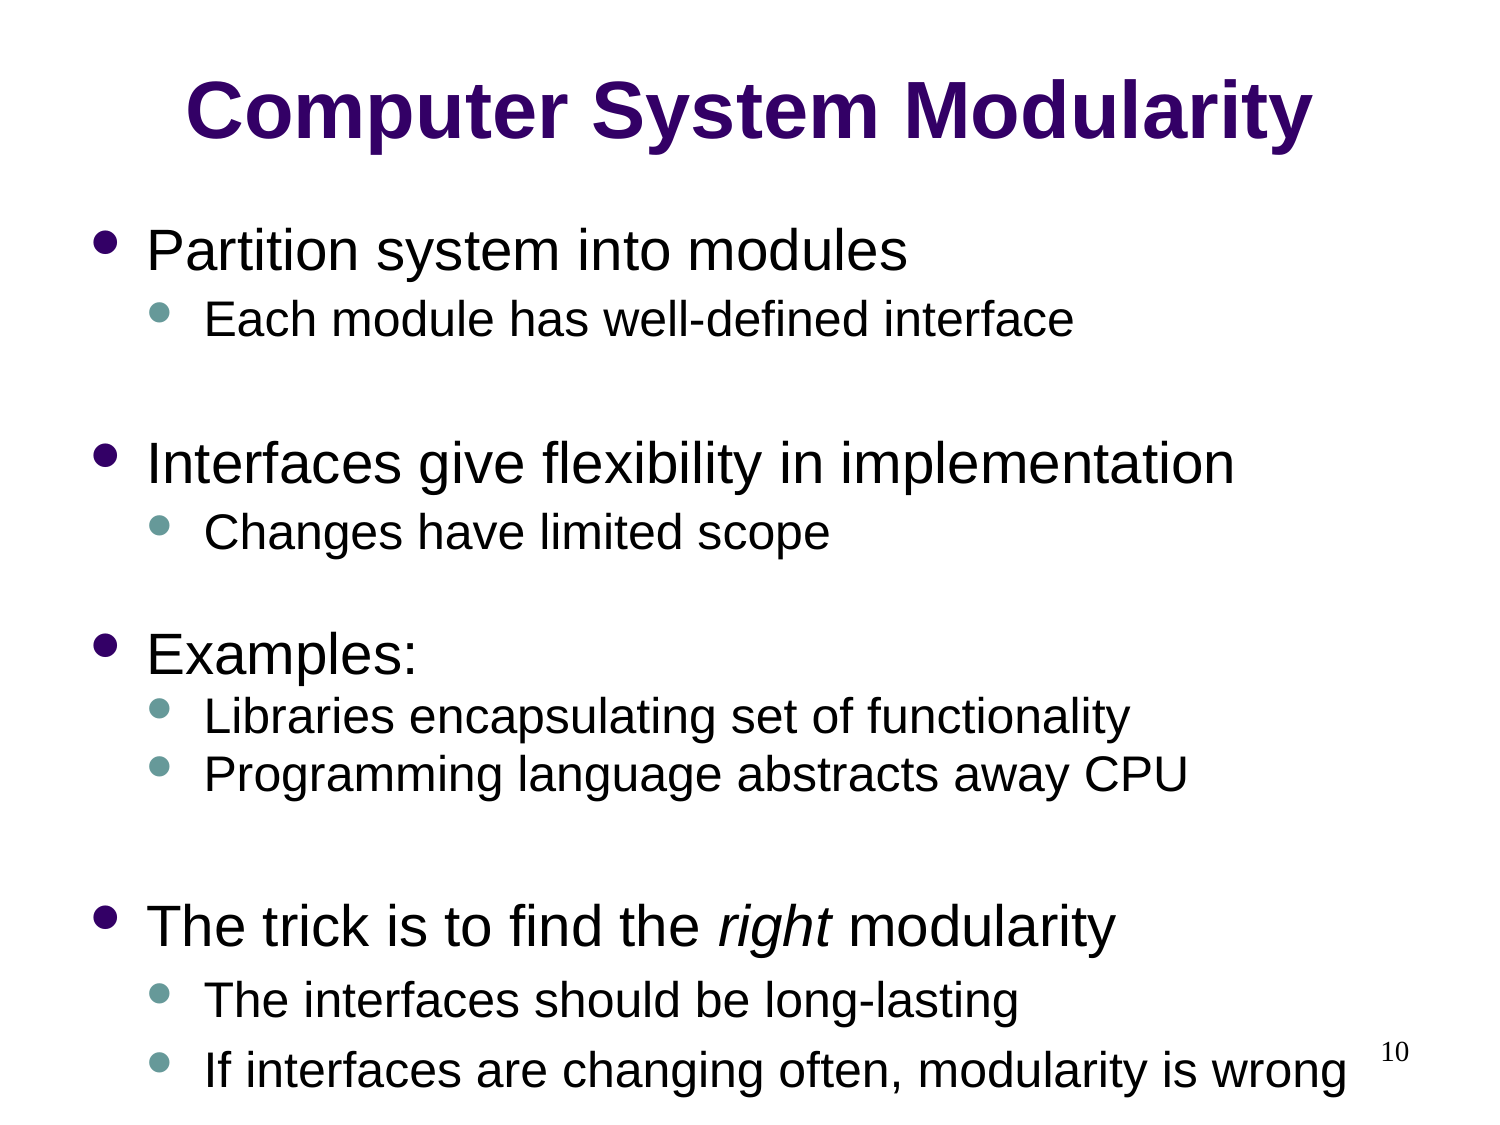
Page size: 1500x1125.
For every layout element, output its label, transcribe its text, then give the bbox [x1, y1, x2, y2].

list Partition system into modules Each module has well-defined interface Interfaces give flexibility in implementation Changes have limited scope Examples: Libraries encapsulating set of functionality Programming language abstracts away CPU The trick is to find the right modularity The interfaces should be long-lasting If interfaces are changing often, modularity is wrong [75, 212, 1425, 1006]
slide_number 10 [1074, 1024, 1426, 1101]
title Computer System Modularity [0, 20, 1500, 163]
